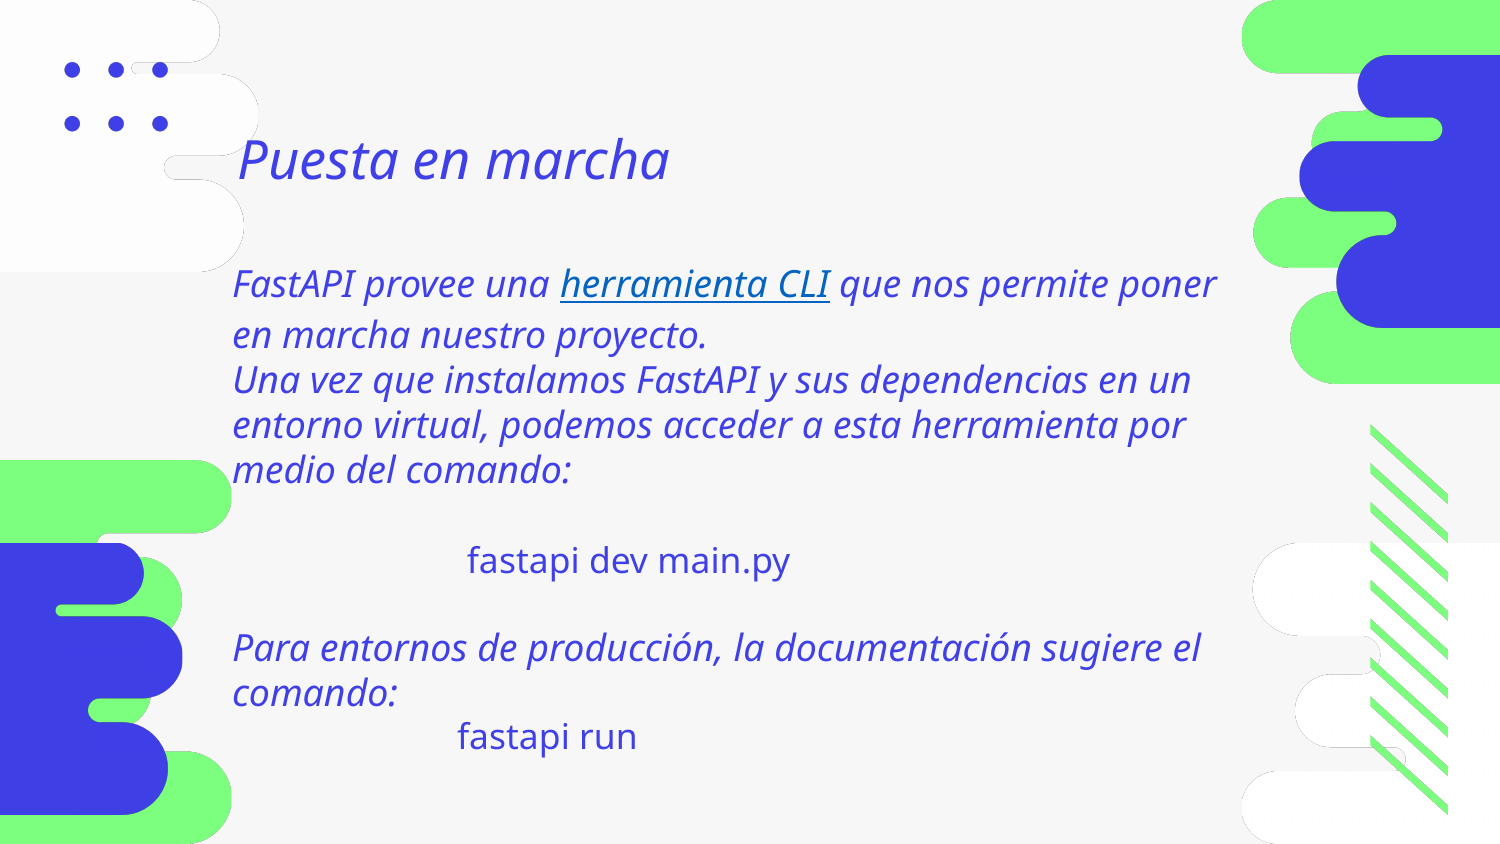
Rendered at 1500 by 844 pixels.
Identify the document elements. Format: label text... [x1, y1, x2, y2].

picture [0, 0, 259, 272]
picture [0, 460, 232, 844]
text_box Puesta en marcha [226, 119, 1274, 196]
text_box FastAPI provee una herramienta CLI que nos permite poner en marcha nuestro proyecto. Una vez que instalamos FastAPI y sus dependencias en un entorno virtual, podemos acceder a esta herramienta por medio del comando: fastapi dev main.py Para entornos de producción, la documentación sugiere el comando: fastapi run [220, 254, 1268, 762]
picture [1241, 0, 1500, 384]
picture [1241, 425, 1500, 844]
